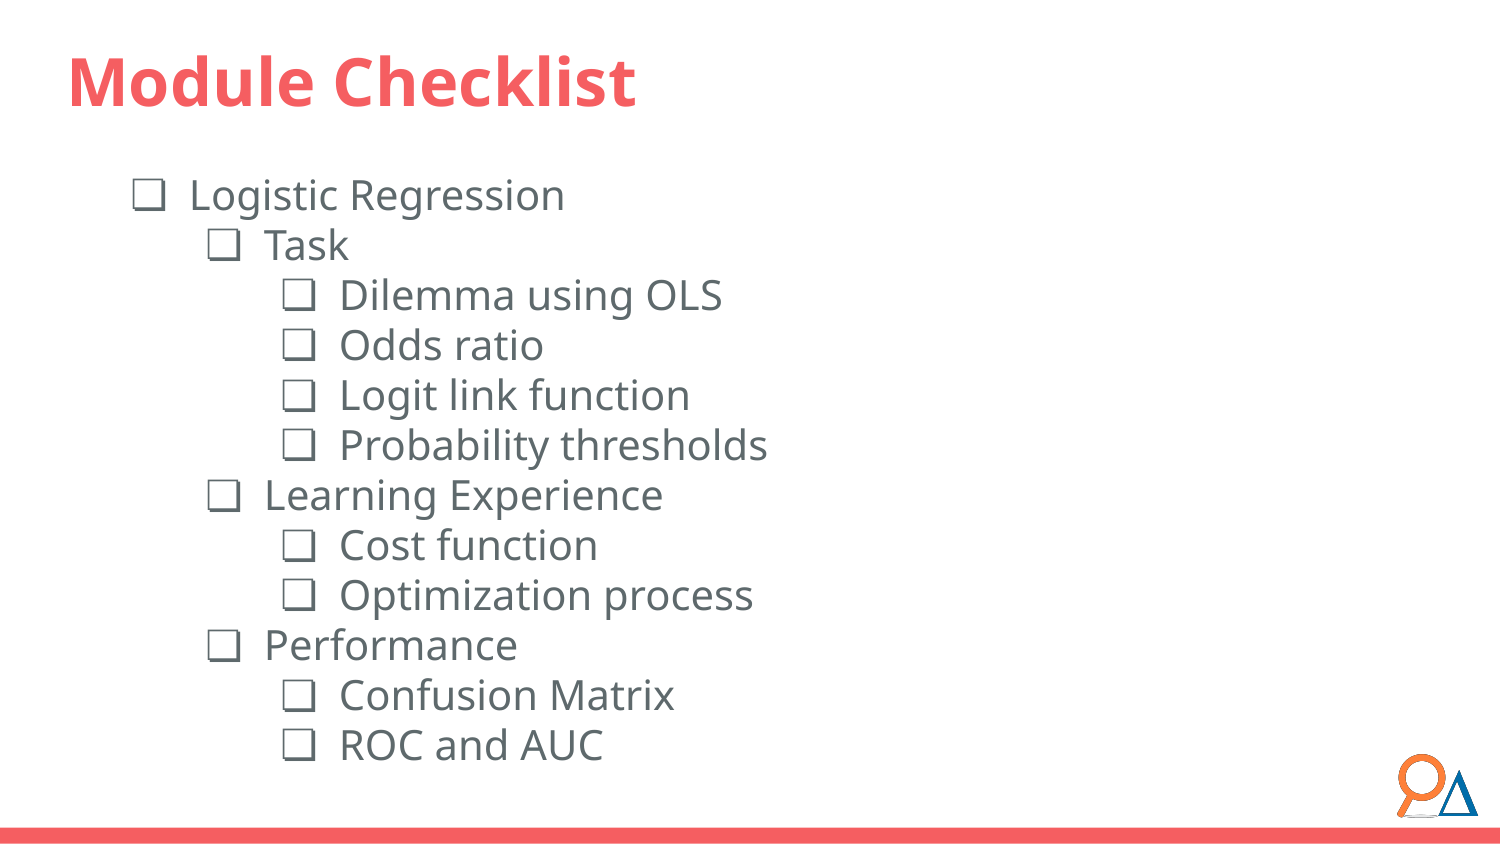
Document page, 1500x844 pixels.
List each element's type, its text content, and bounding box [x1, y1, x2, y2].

title Module Checklist [51, 25, 1449, 128]
list Logistic Regression Task Dilemma using OLS Odds ratio Logit link function Probability thresholds Learning Experience Cost function Optimization process Performance Confusion Matrix ROC and AUC [98, 128, 1422, 779]
picture [1395, 748, 1480, 833]
